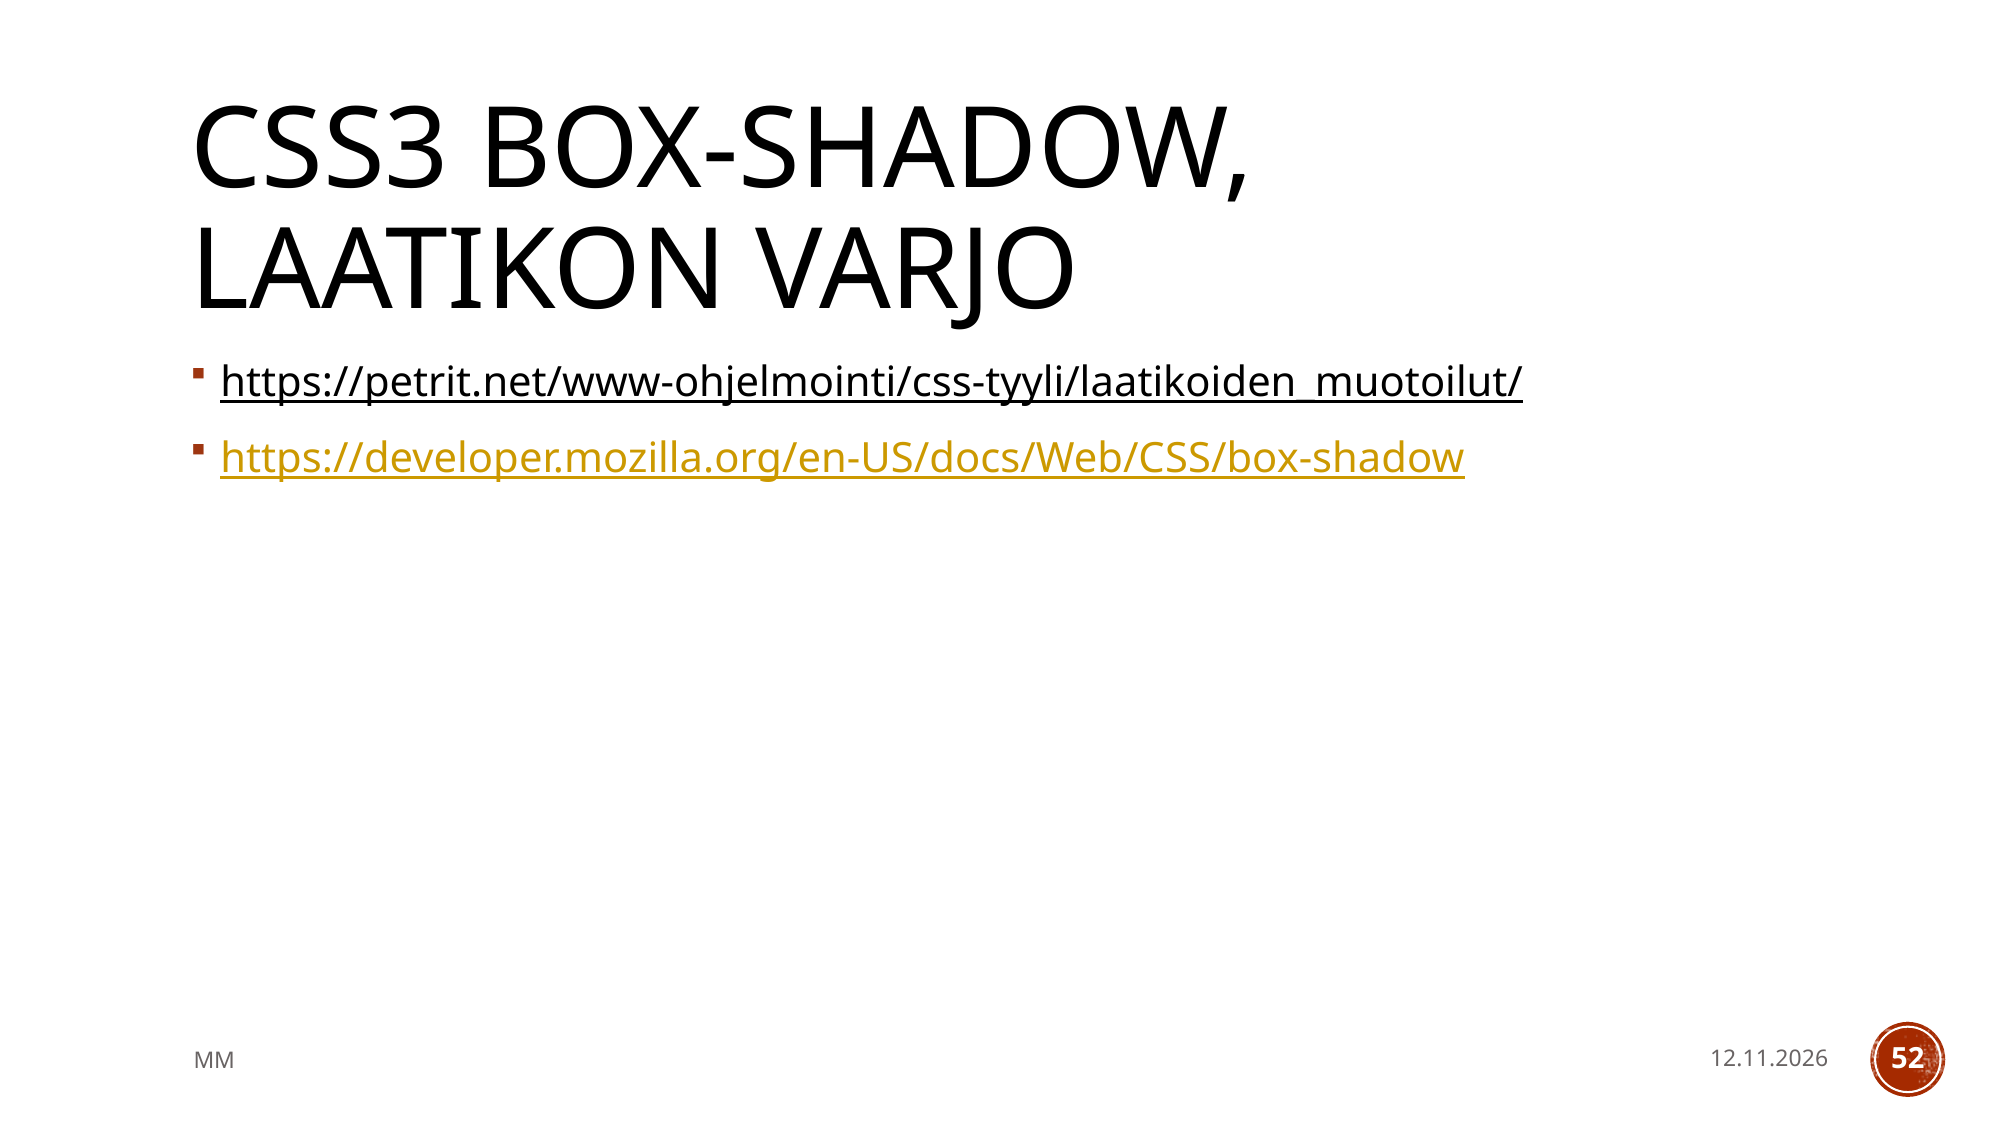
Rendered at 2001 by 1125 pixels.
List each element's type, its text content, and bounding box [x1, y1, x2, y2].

title css3 box-shadow, laatikon varjo [175, 79, 1826, 344]
slide_number 52 [1855, 1028, 1961, 1089]
list https://petrit.net/www-ohjelmointi/css-tyyli/laatikoiden_muotoilut/ https://developer.mozilla.org/en-US/docs/Web/CSS/box-shadow [175, 348, 1826, 1013]
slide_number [1306, 1028, 1844, 1089]
footer MM [178, 1028, 1217, 1089]
